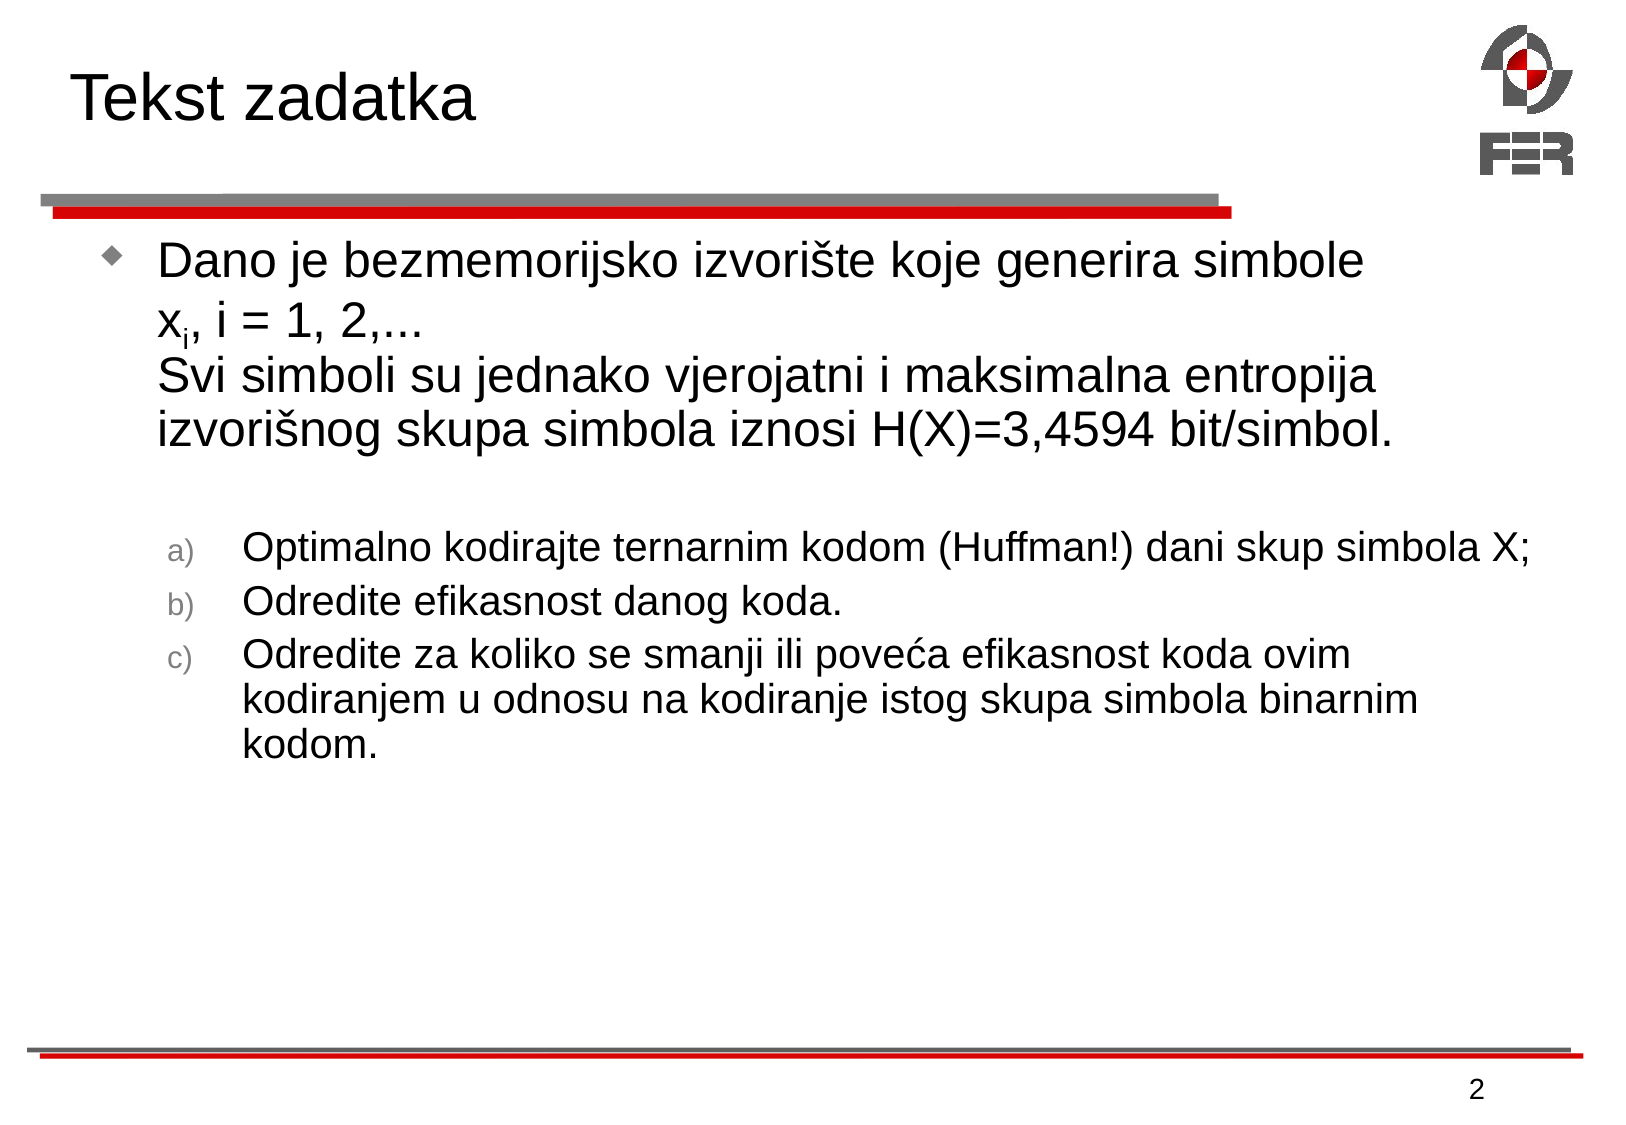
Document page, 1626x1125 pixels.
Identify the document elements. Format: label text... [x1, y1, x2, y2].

picture [1480, 24, 1573, 175]
list Dano je bezmemorijsko izvorište koje generira simbole xi, i = 1, 2,... Svi simboli su jednako vjerojatni i maksimalna entropija izvorišnog skupa simbola iznosi H(X)=3,4594 bit/simbol. Optimalno kodirajte ternarnim kodom (Huffman!) dani skup simbola X; Odredite efikasnost danog koda. Odredite za koliko se smanji ili poveća efikasnost koda ovim kodiranjem u odnosu na kodiranje istog skupa simbola binarnim kodom. [86, 226, 1581, 1020]
title Tekst zadatka [53, 0, 1436, 188]
slide_number 2 [1362, 1062, 1501, 1101]
